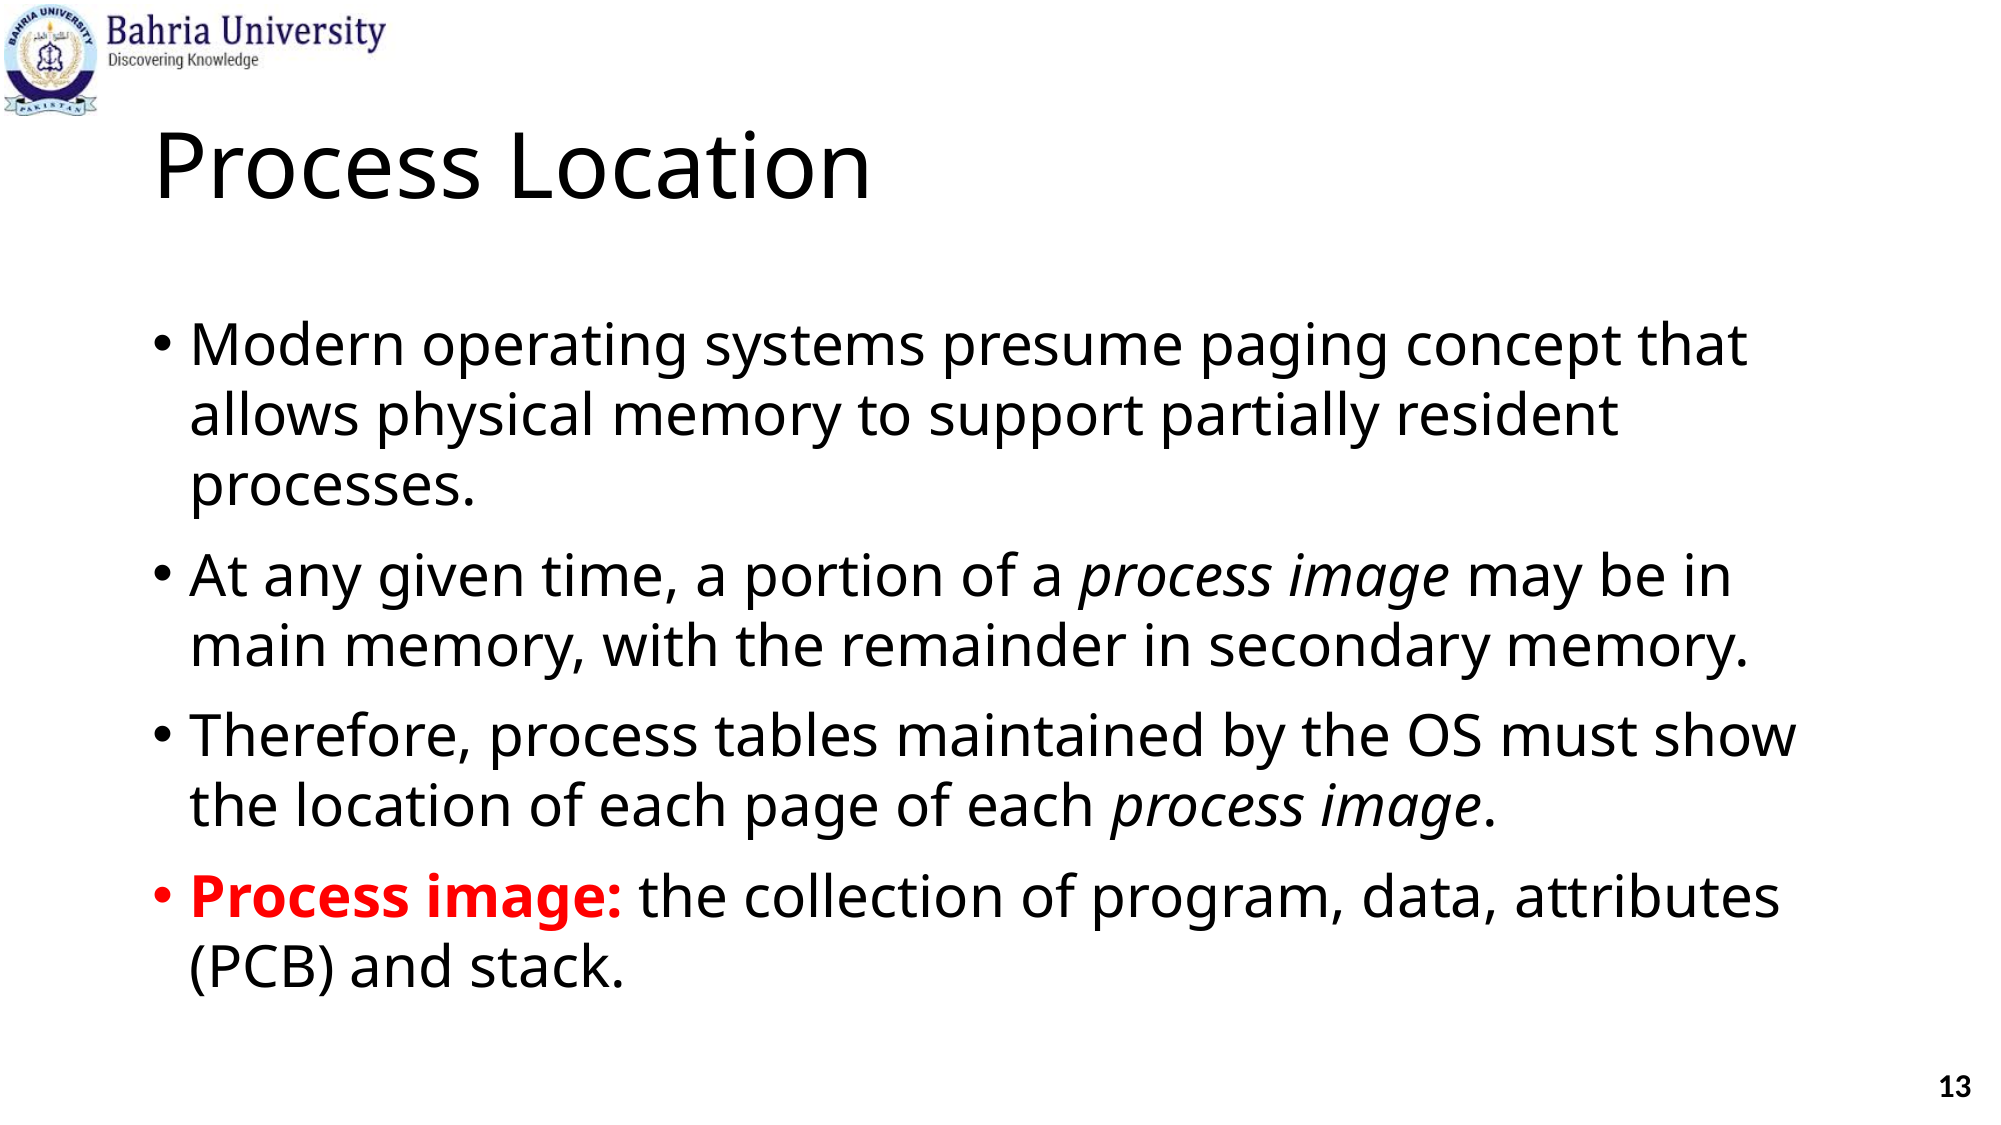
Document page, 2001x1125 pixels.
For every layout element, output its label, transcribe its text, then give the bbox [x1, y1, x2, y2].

slide_number 13 [1536, 1054, 1987, 1115]
title Process Location [137, 59, 1863, 278]
picture [4, 4, 400, 116]
list Modern operating systems presume paging concept that allows physical memory to support partially resident processes. At any given time, a portion of a process image may be in main memory, with the remainder in secondary memory. Therefore, process tables maintained by the OS must show the location of each page of each process image. Process image: the collection of program, data, attributes (PCB) and stack. [137, 299, 1863, 1014]
